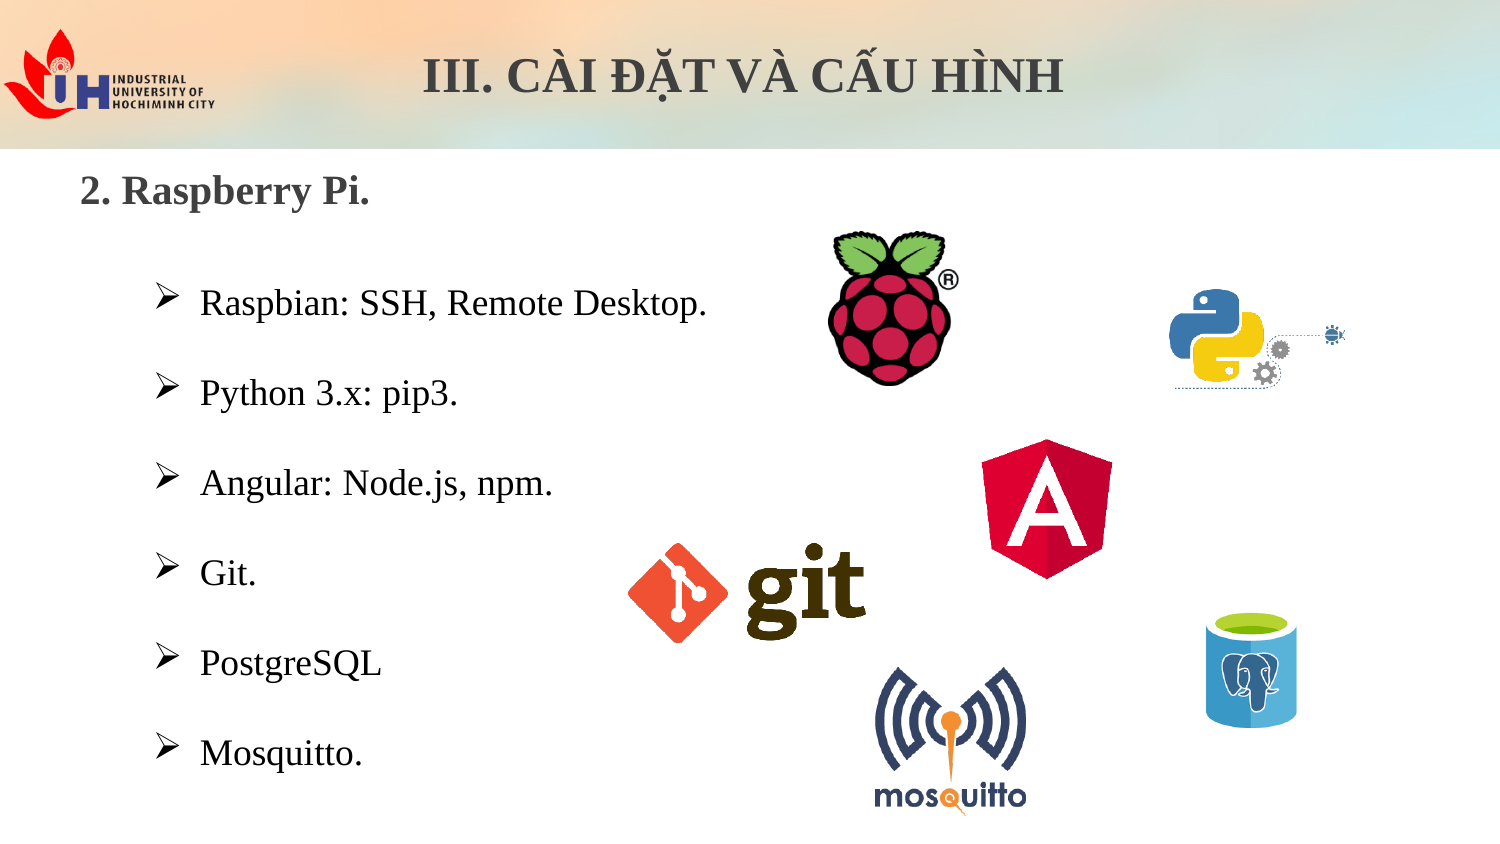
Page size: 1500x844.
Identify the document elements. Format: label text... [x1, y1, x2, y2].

text_box Raspbian: SSH, Remote Desktop. Python 3.x: pip3. Angular: Node.js, npm. Git. PostgreSQL Mosquitto. [138, 225, 724, 844]
title III. CÀI ĐẶT VÀ CẤU HÌNH [0, 0, 1500, 146]
picture [0, 146, 1500, 844]
list 2. Raspberry Pi. [65, 150, 1336, 226]
picture [0, 24, 220, 121]
